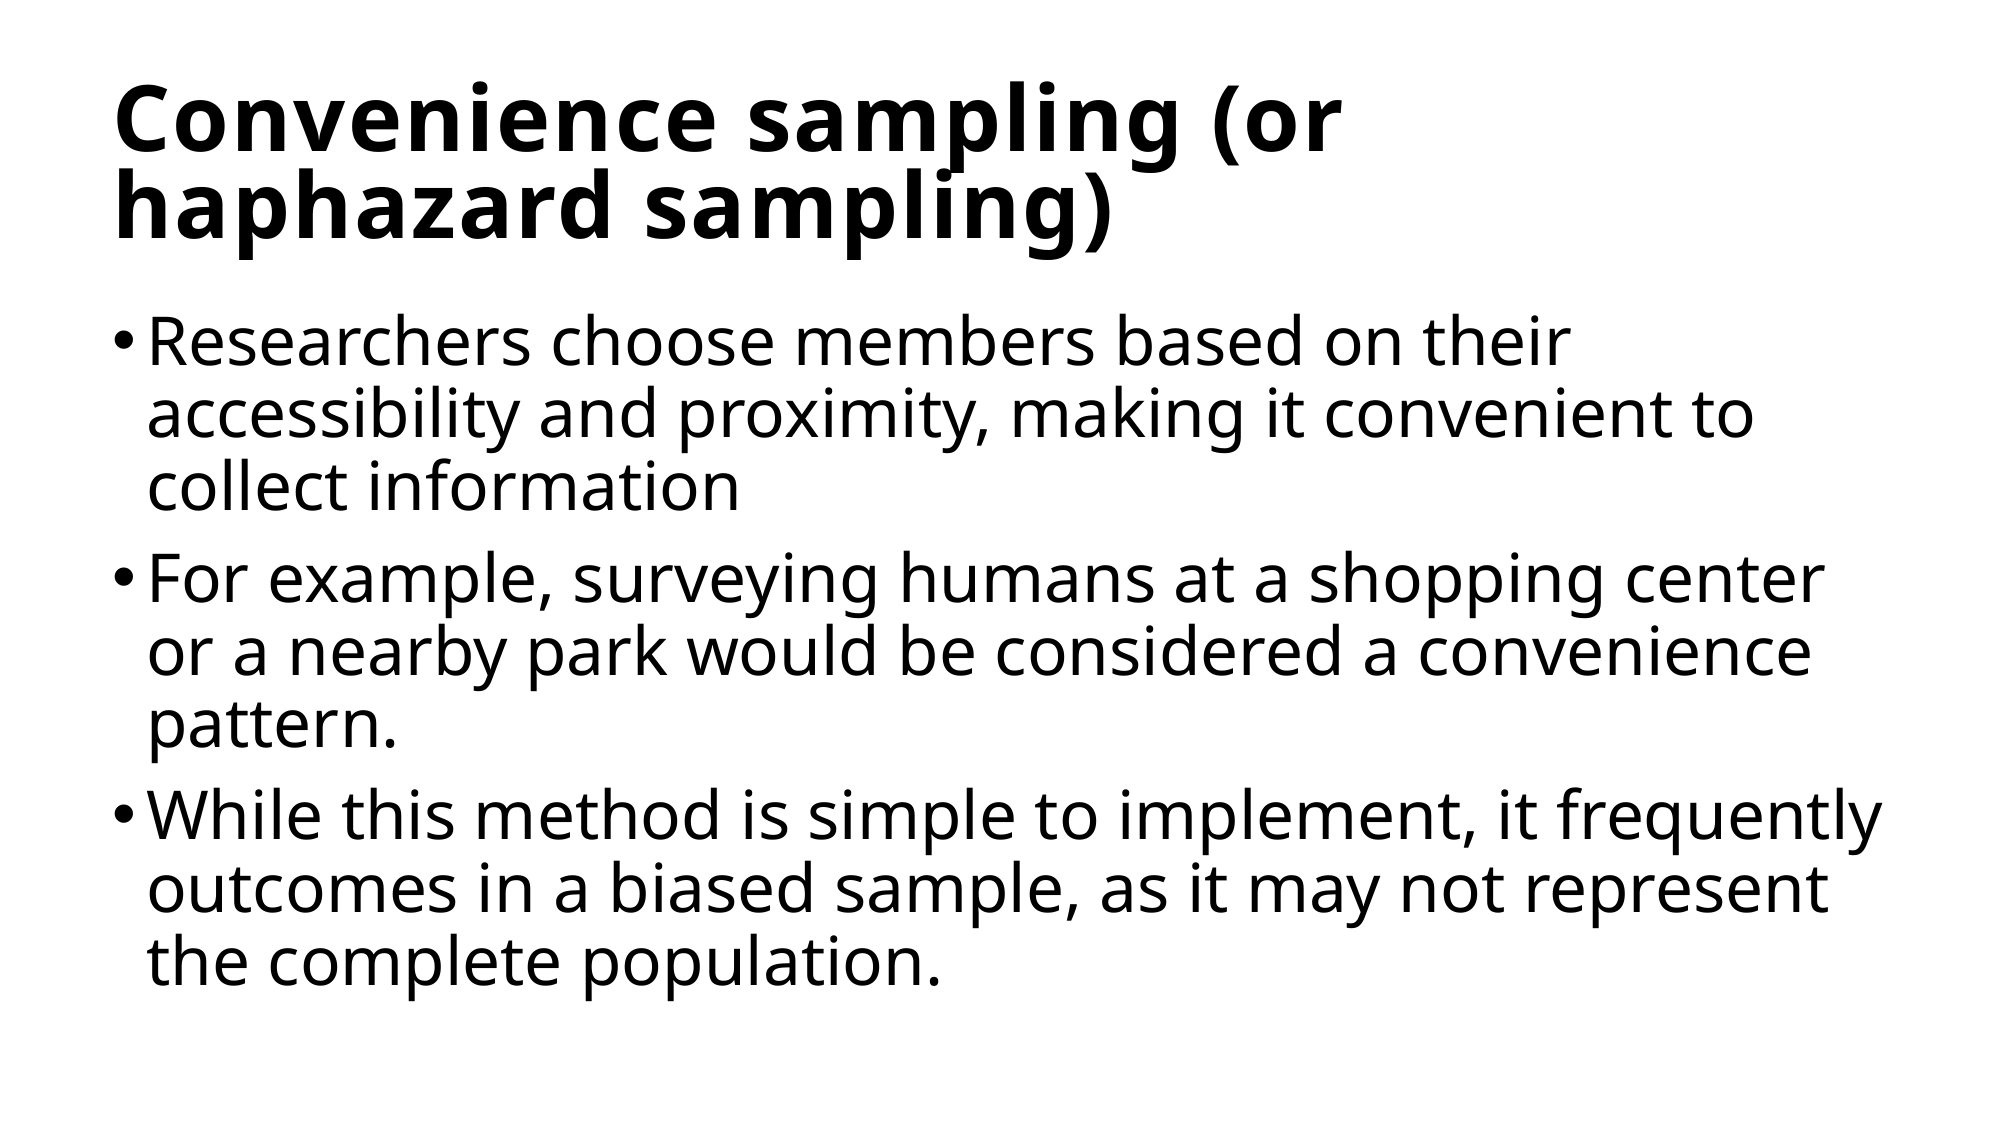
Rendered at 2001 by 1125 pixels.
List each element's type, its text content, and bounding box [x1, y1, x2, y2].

title Convenience sampling (or haphazard sampling) [97, 59, 1804, 278]
list Researchers choose members based on their accessibility and proximity, making it convenient to collect information For example, surveying humans at a shopping center or a nearby park would be considered a convenience pattern. While this method is simple to implement, it frequently outcomes in a biased sample, as it may not represent the complete population. [97, 299, 1918, 1014]
